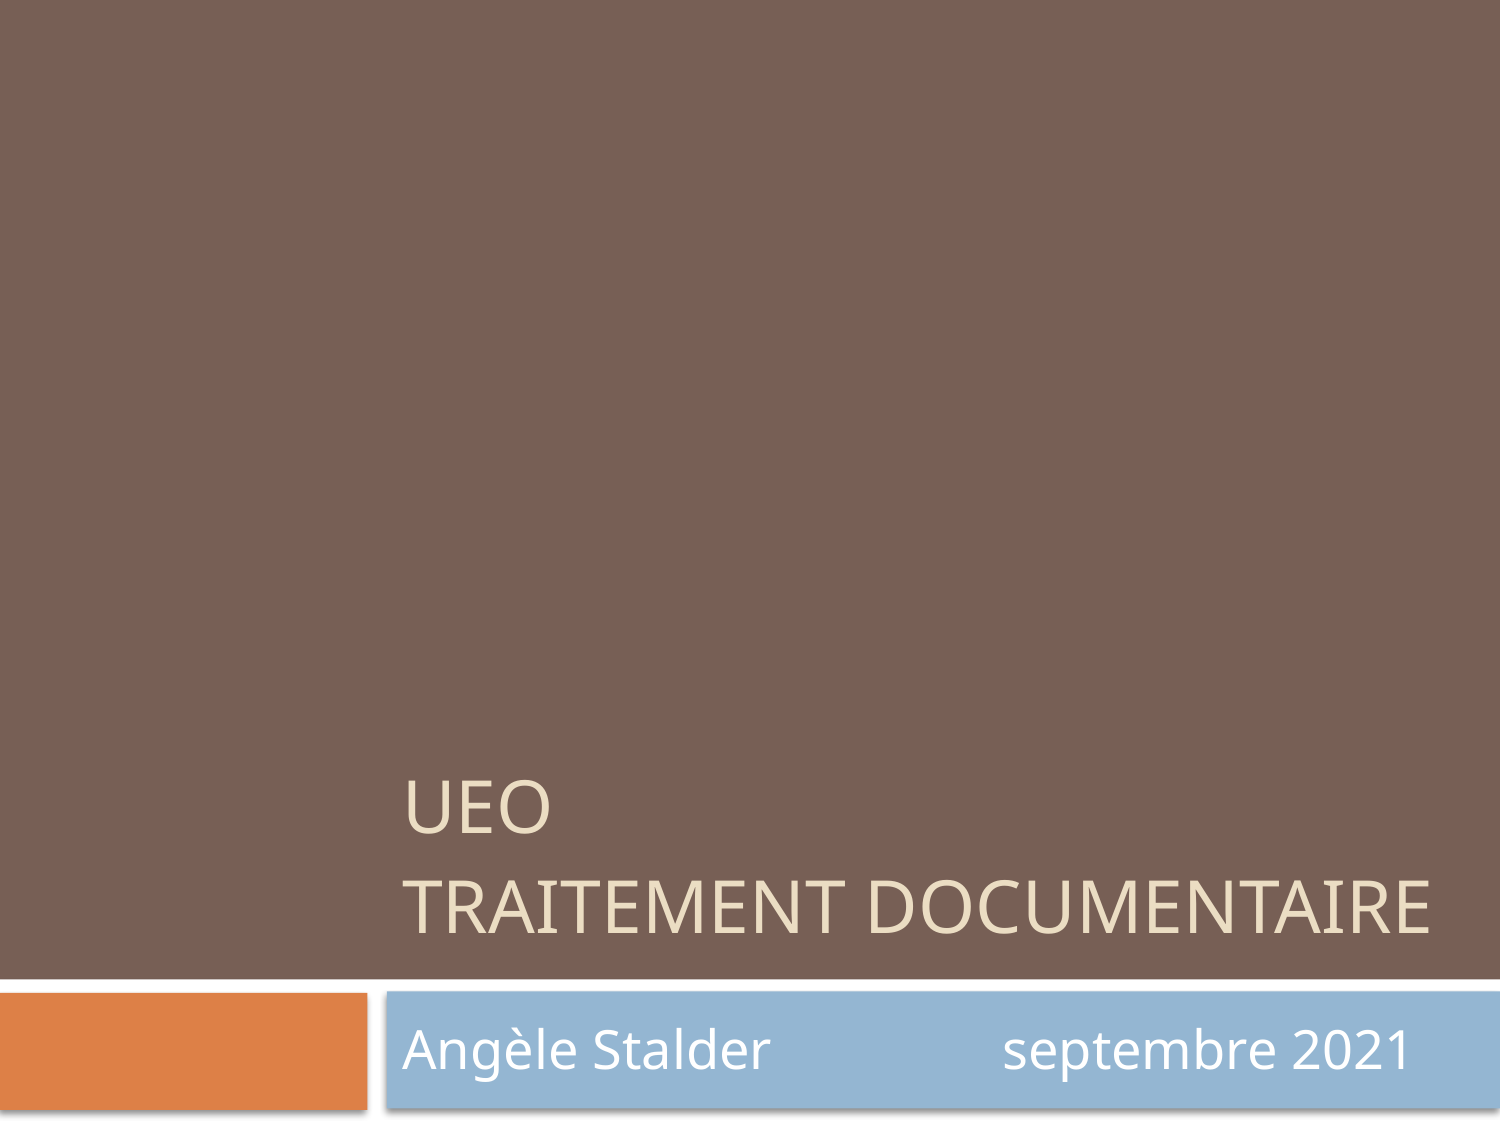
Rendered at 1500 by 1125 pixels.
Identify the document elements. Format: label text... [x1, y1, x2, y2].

text_box Angèle Stalder septembre 2021 [387, 992, 1488, 1105]
text_box UEO Traitement documentaire [387, 662, 1450, 963]
